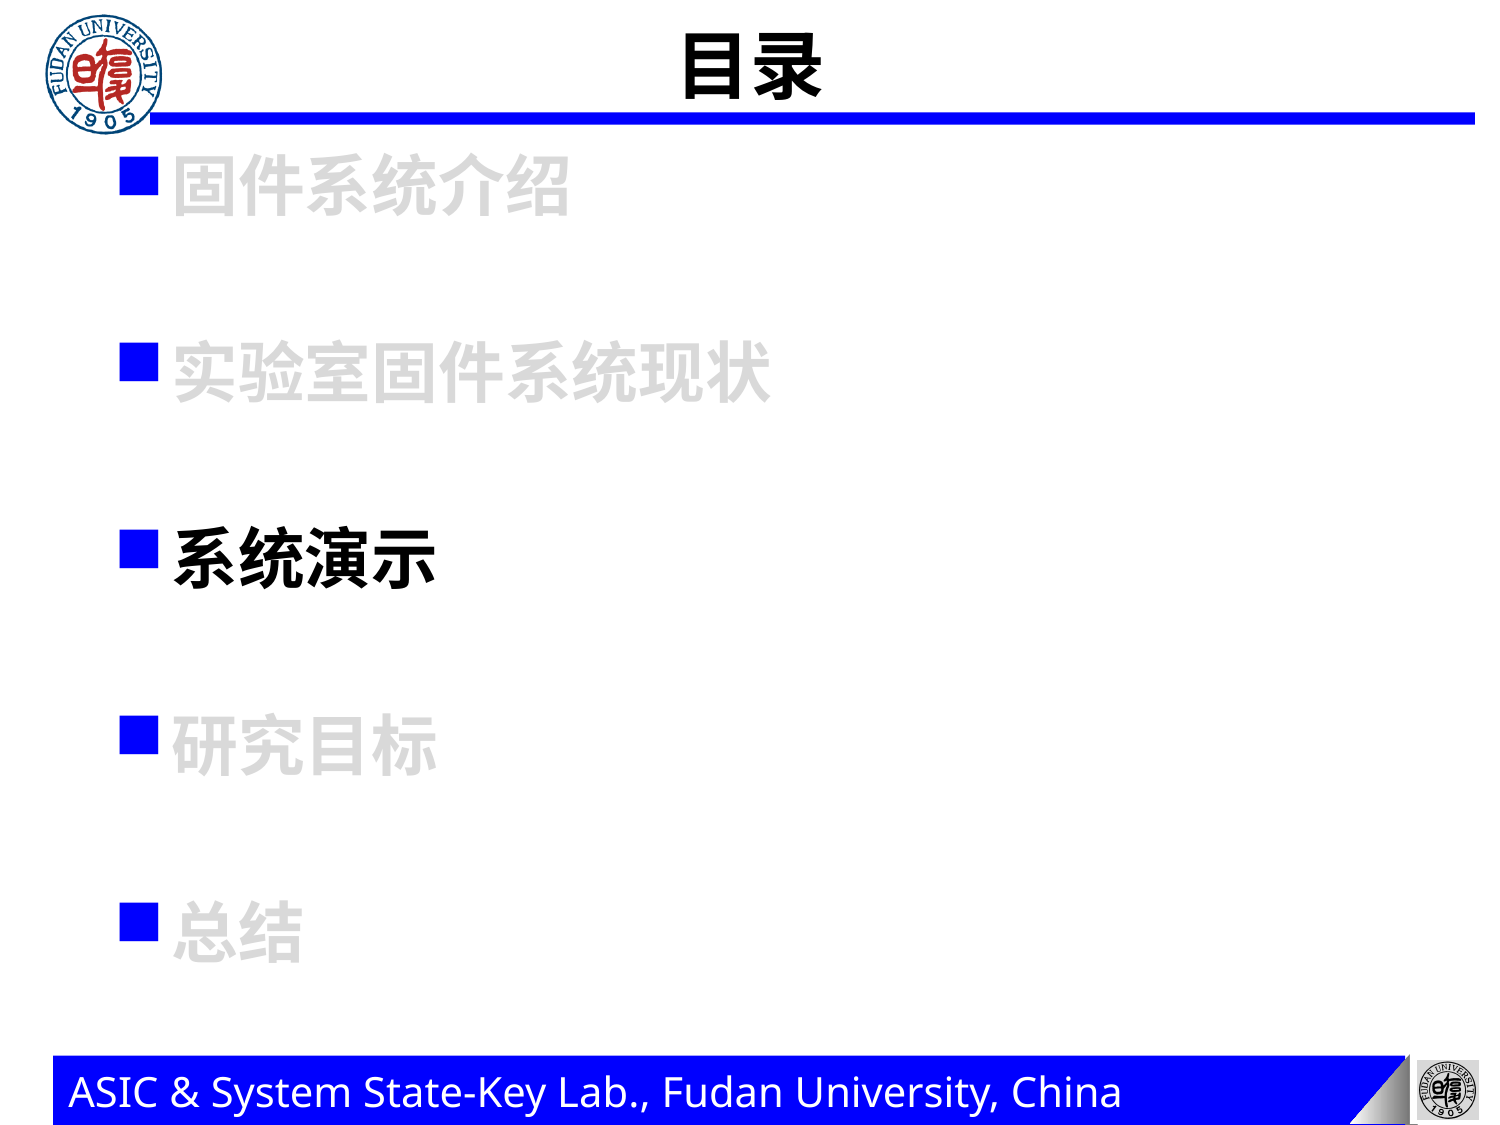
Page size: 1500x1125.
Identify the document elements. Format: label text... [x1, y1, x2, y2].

picture [41, 11, 168, 138]
title 目录 [206, 13, 1294, 114]
list 固件系统介绍 实验室固件系统现状 系统演示 研究目标 总结 [99, 136, 1463, 987]
picture [1417, 1060, 1479, 1120]
